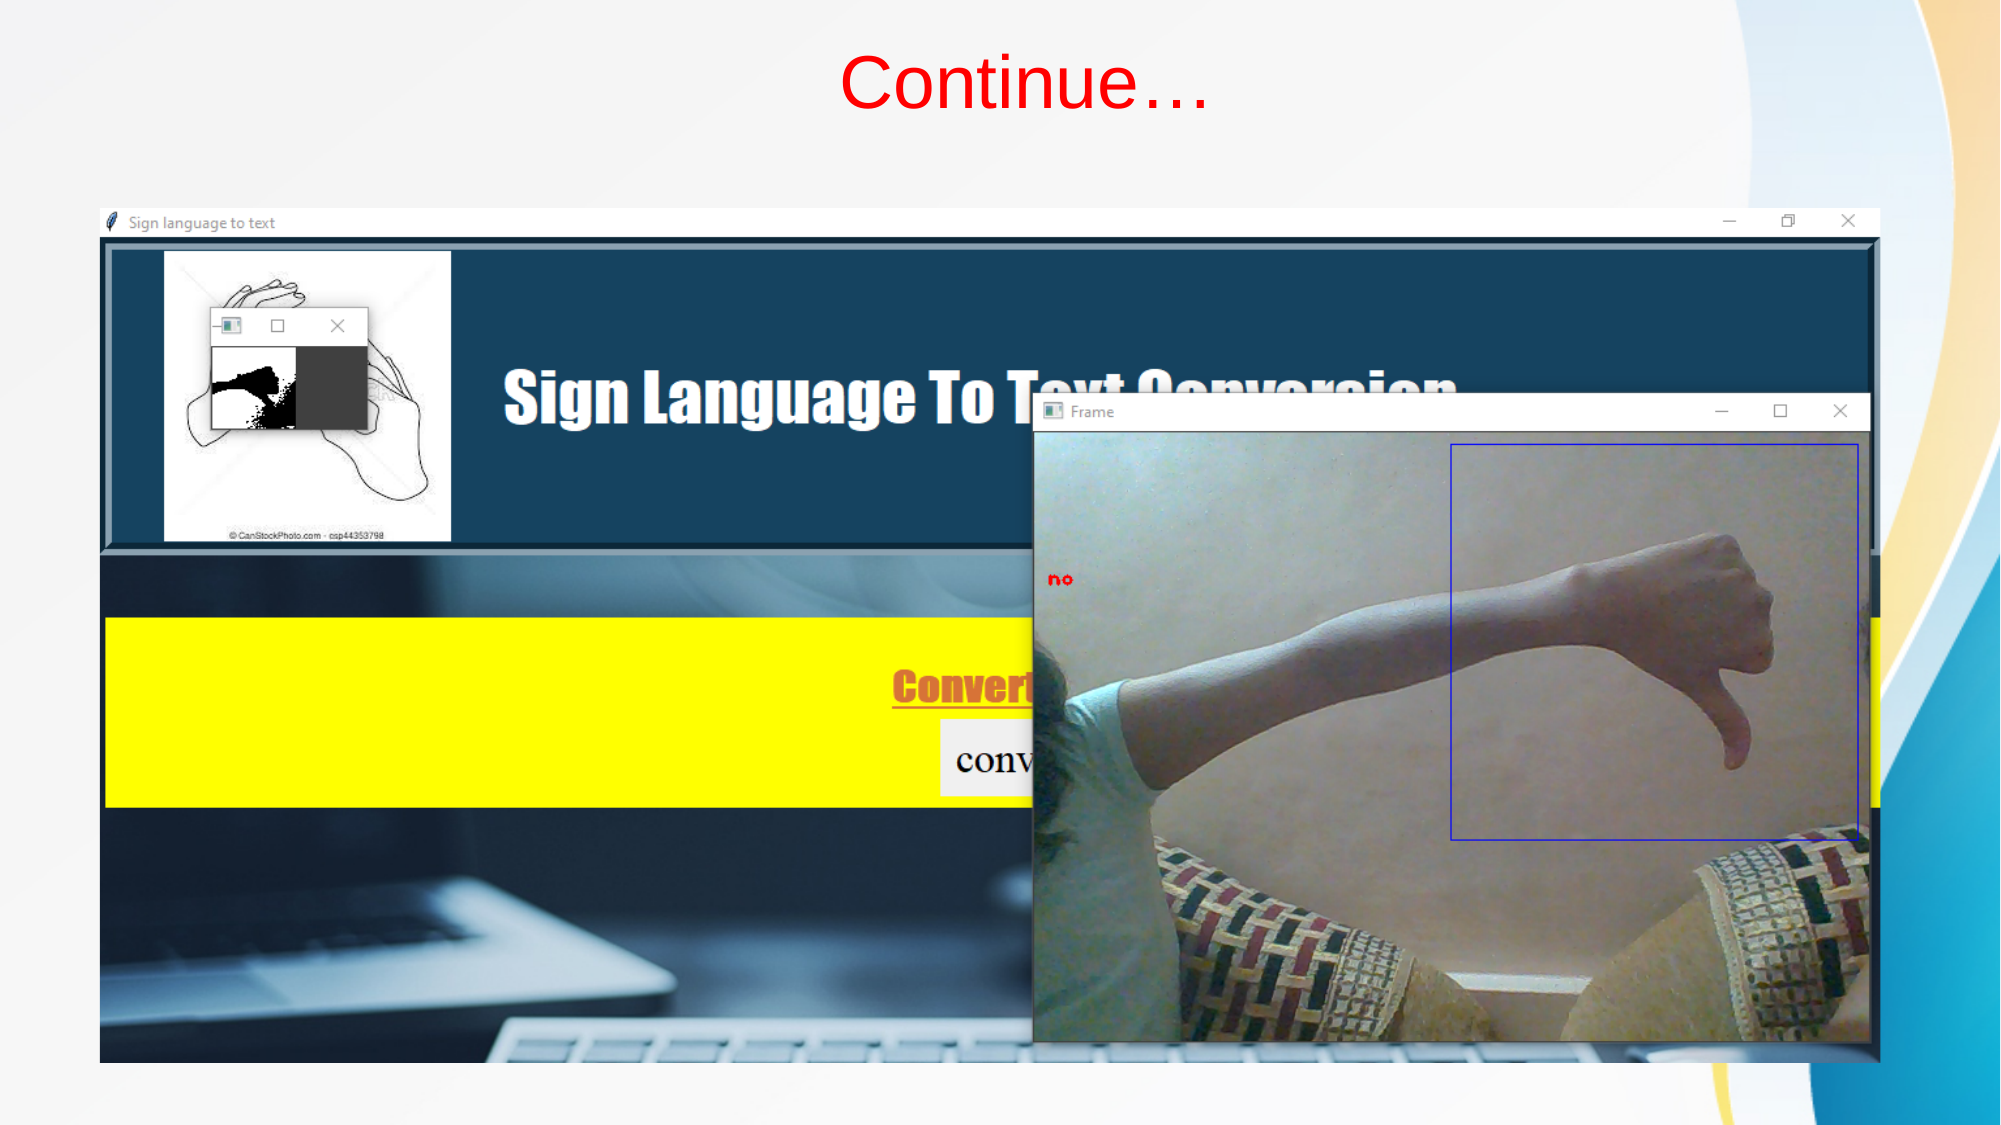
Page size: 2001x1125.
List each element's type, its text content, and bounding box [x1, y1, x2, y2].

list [99, 208, 1881, 1064]
picture [0, 0, 2001, 1125]
title Continue… [99, 30, 1901, 127]
